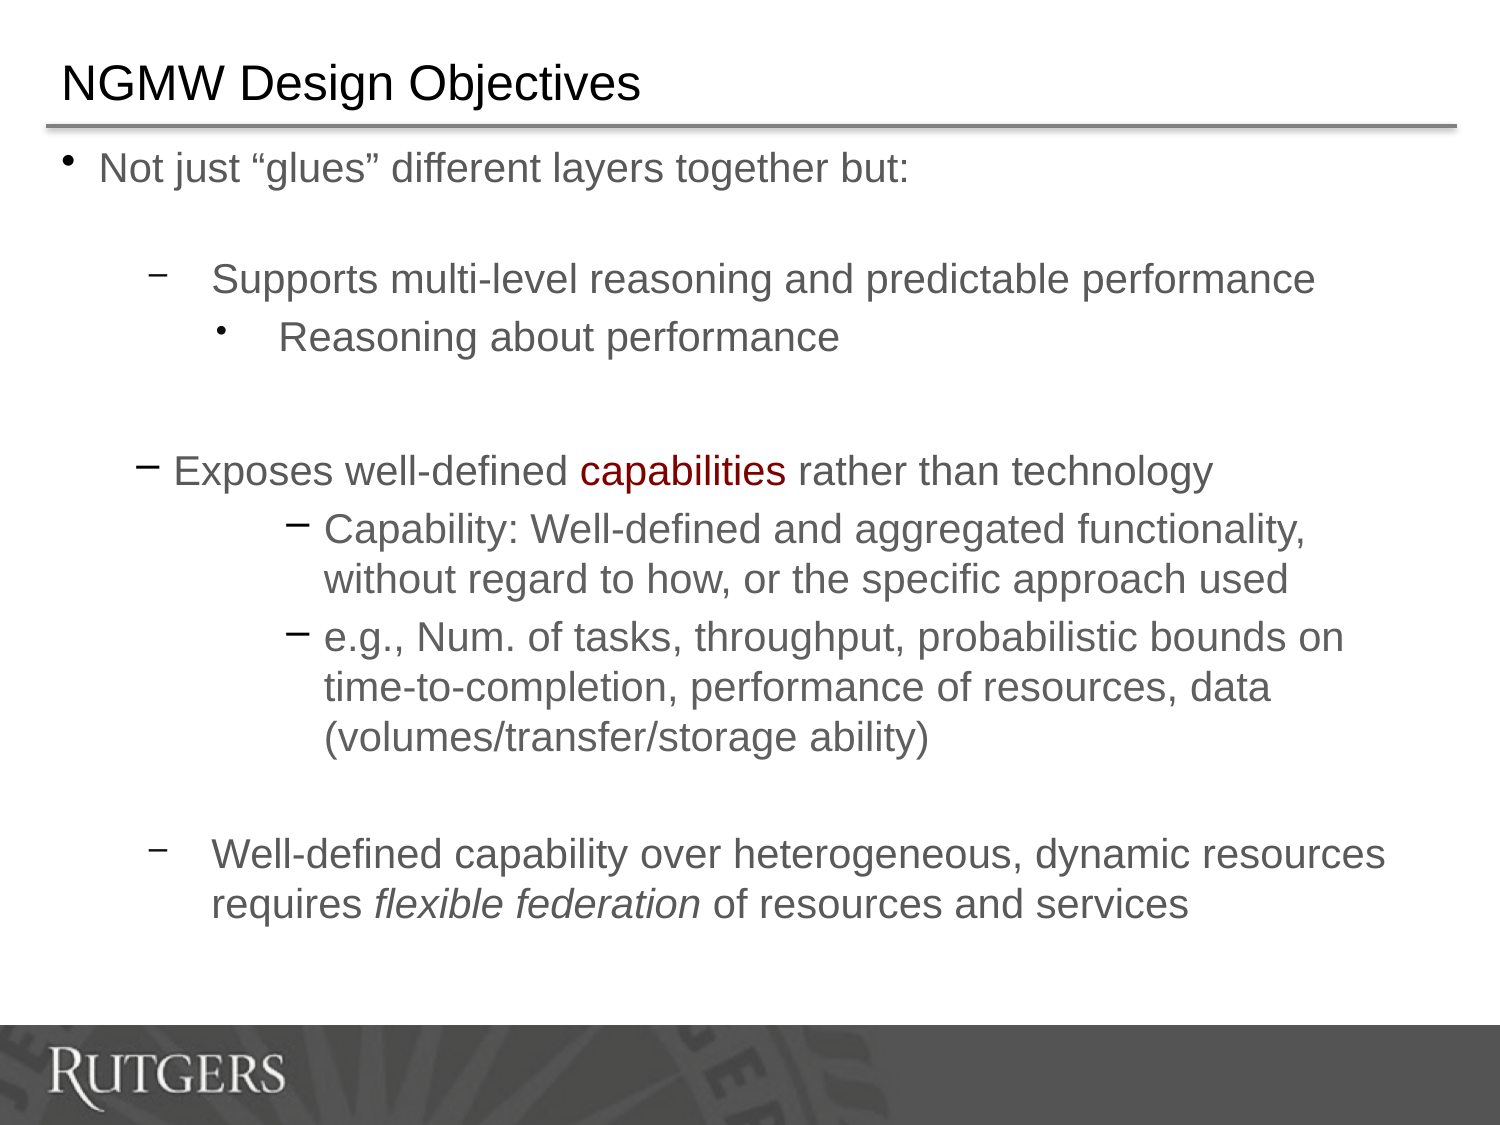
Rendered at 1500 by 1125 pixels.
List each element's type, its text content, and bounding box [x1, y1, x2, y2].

title NGMW Design Objectives [46, 12, 1457, 125]
list Not just “glues” different layers together but: Supports multi-level reasoning and predictable performance Reasoning about performance Exposes well-defined capabilities rather than technology Capability: Well-defined and aggregated functionality, without regard to how, or the specific approach used e.g., Num. of tasks, throughput, probabilistic bounds on time-to-completion, performance of resources, data (volumes/transfer/storage ability) Well-defined capability over heterogeneous, dynamic resources requires flexible federation of resources and services [46, 125, 1457, 970]
picture [0, 1024, 1500, 1125]
